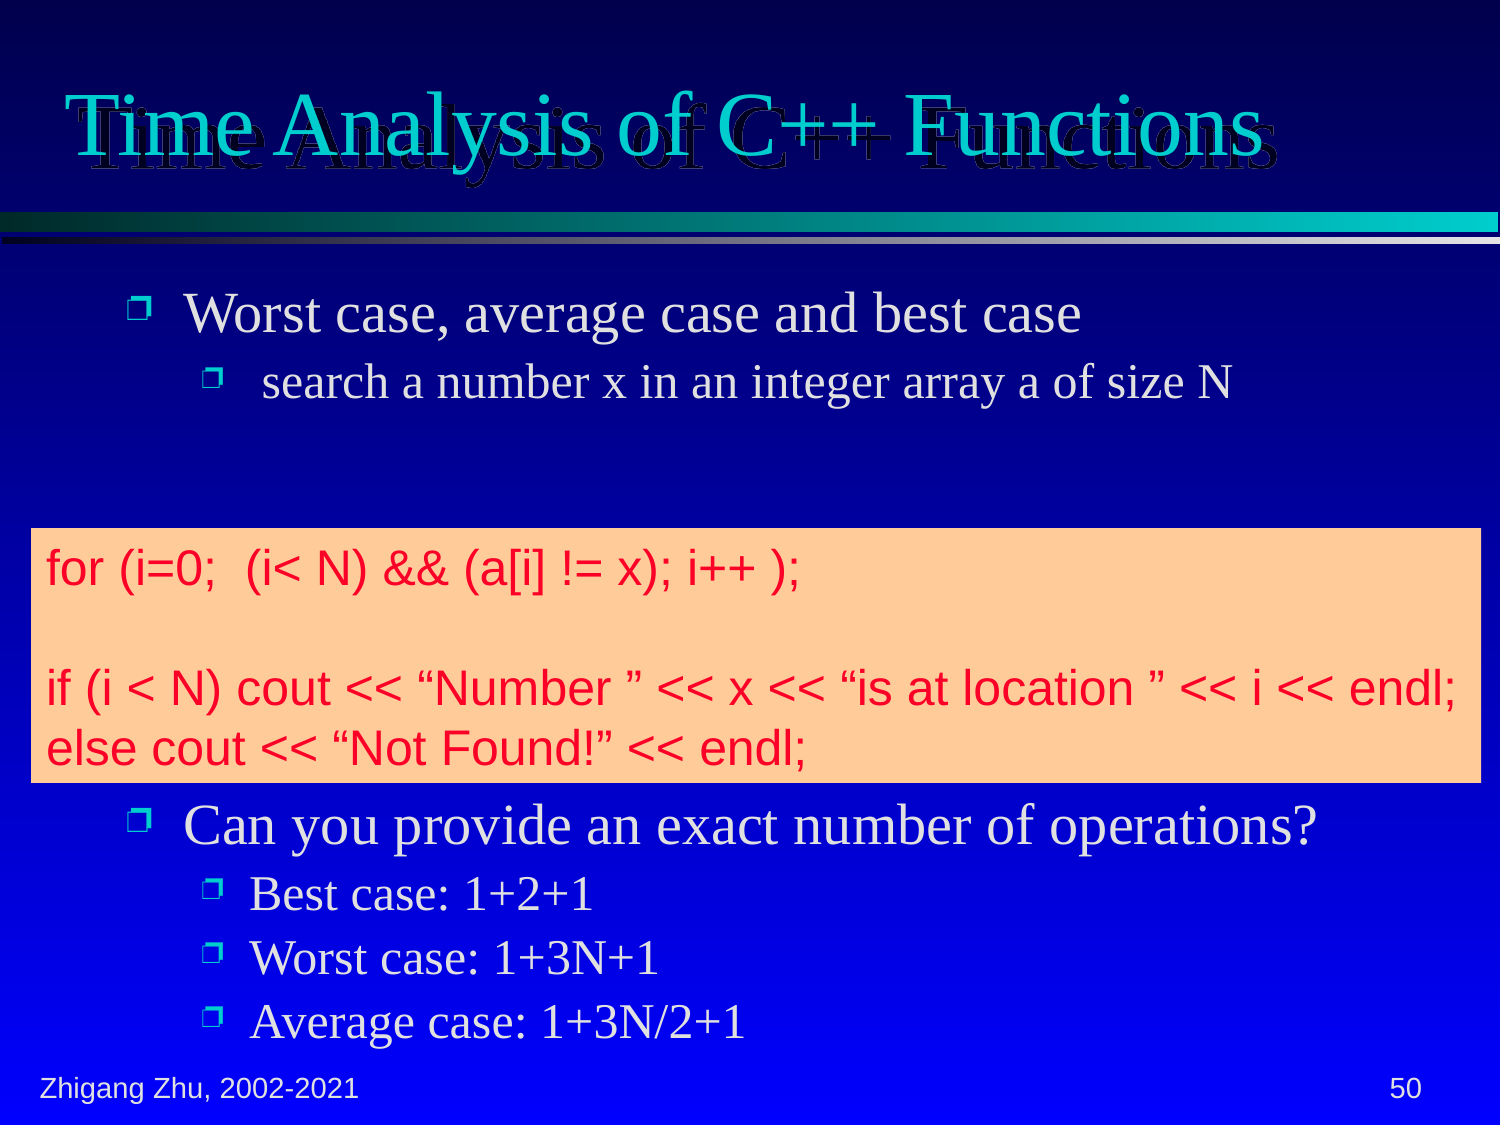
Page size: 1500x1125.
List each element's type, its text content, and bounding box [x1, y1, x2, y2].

title Time Analysis of C++ Functions [49, 24, 1326, 213]
list Worst case, average case and best case search a number x in an integer array a of size N Can you provide an exact number of operations? Best case: 1+2+1 Worst case: 1+3N+1 Average case: 1+3N/2+1 [111, 783, 1388, 1051]
list Worst case, average case and best case search a number x in an integer array a of size N Can you provide an exact number of operations? Best case: 1+2+1 Worst case: 1+3N+1 Average case: 1+3N/2+1 [111, 274, 1388, 528]
text_box for (i=0; (i< N) && (a[i] != x); i++ ); if (i < N) cout << “Number ” << x << “is at location ” << i << endl; else cout << “Not Found!” << endl; [31, 528, 1482, 783]
